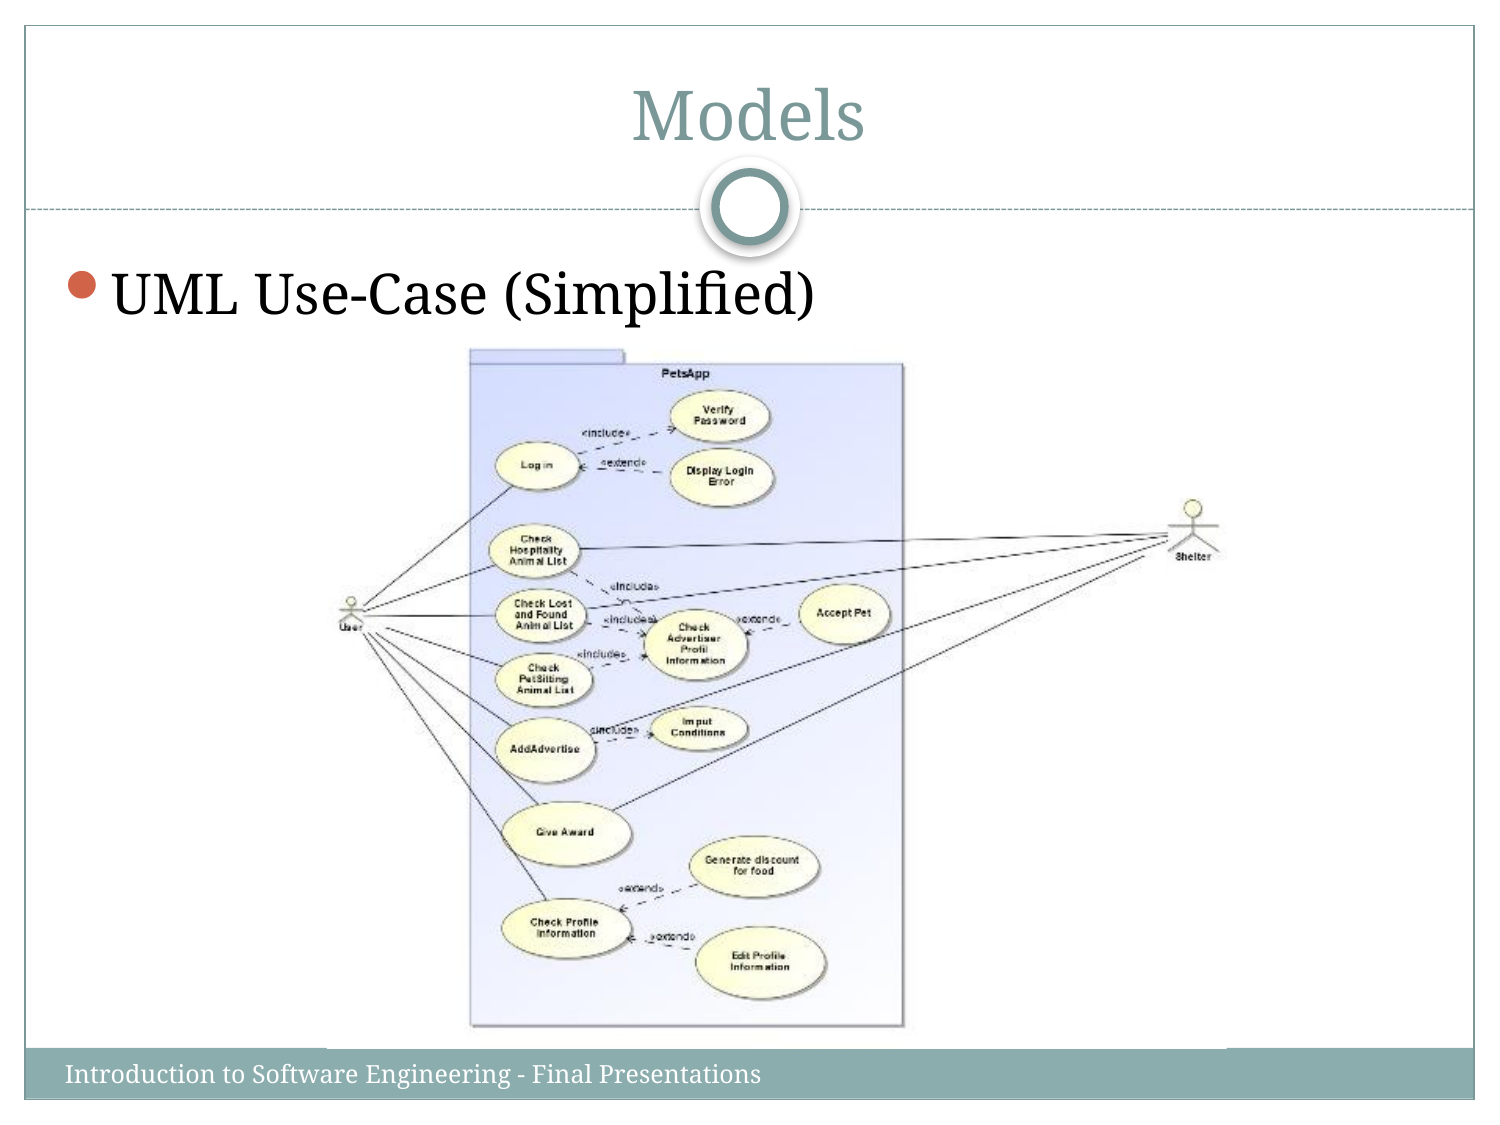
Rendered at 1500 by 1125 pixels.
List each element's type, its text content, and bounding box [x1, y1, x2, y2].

title Models [49, 37, 1450, 162]
footer Introduction to Software Engineering - Final Presentations [50, 1051, 926, 1112]
list UML Use-Case (Simplified) [49, 250, 1425, 364]
picture [326, 292, 1227, 1049]
